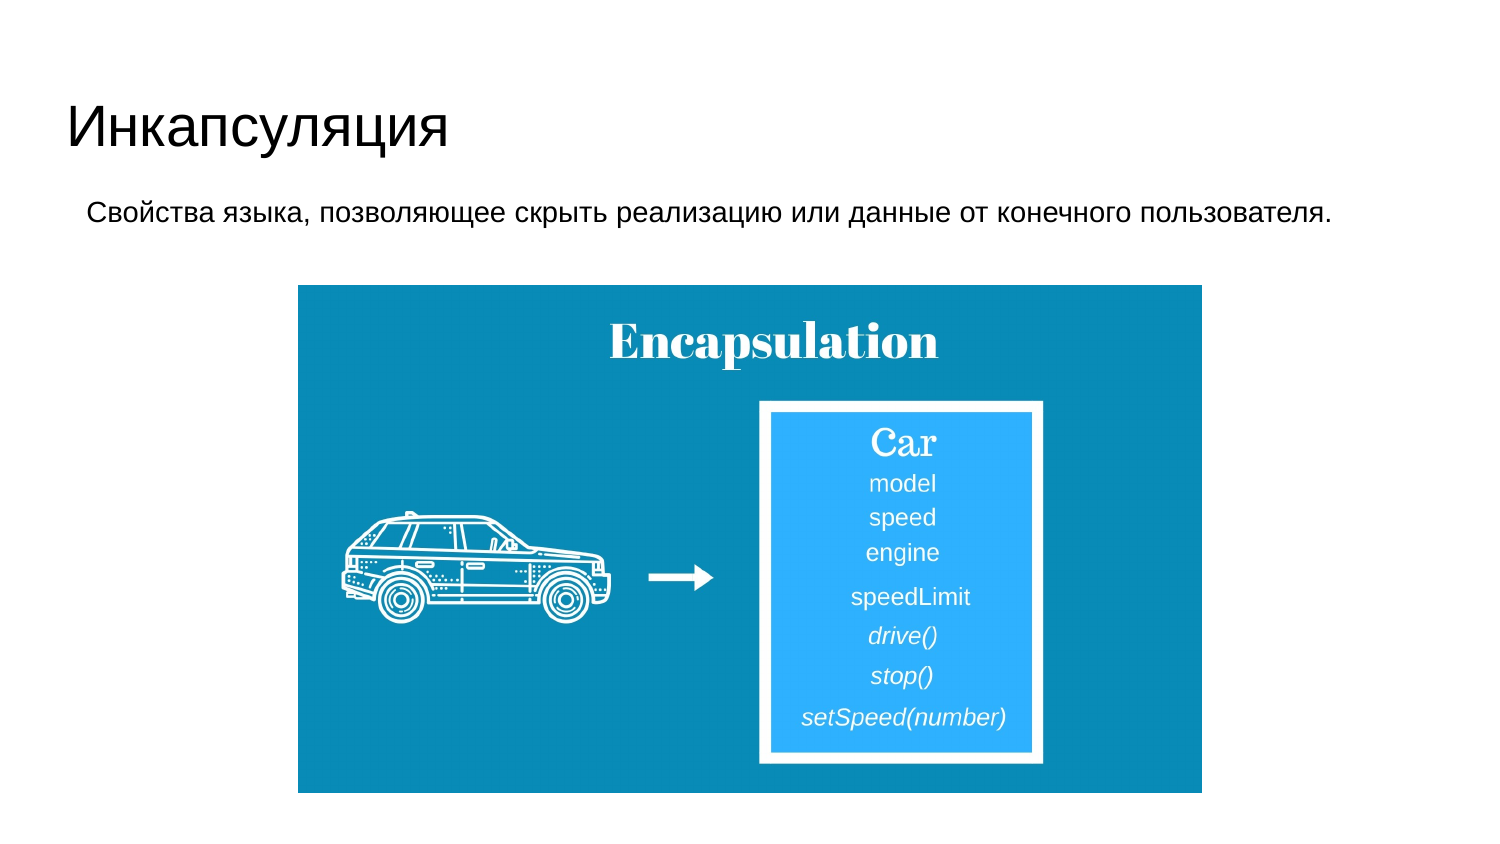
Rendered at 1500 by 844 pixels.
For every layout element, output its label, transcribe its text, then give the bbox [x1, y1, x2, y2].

picture [641, 334, 669, 358]
title Инкапсуляция [51, 72, 1449, 167]
picture [804, 321, 817, 358]
picture [774, 334, 801, 358]
picture [882, 334, 907, 358]
picture [649, 565, 713, 590]
picture [759, 401, 1043, 764]
picture [847, 326, 863, 358]
picture [819, 334, 845, 358]
picture [671, 334, 693, 358]
picture [342, 511, 611, 624]
picture [910, 334, 937, 358]
text_box Свойства языка, позволяющее скрыть реализацию или данные от конечного пользователя. [71, 178, 1386, 257]
picture [868, 322, 878, 331]
picture [611, 324, 638, 358]
picture [867, 334, 880, 358]
picture [724, 334, 772, 370]
picture [696, 334, 720, 358]
